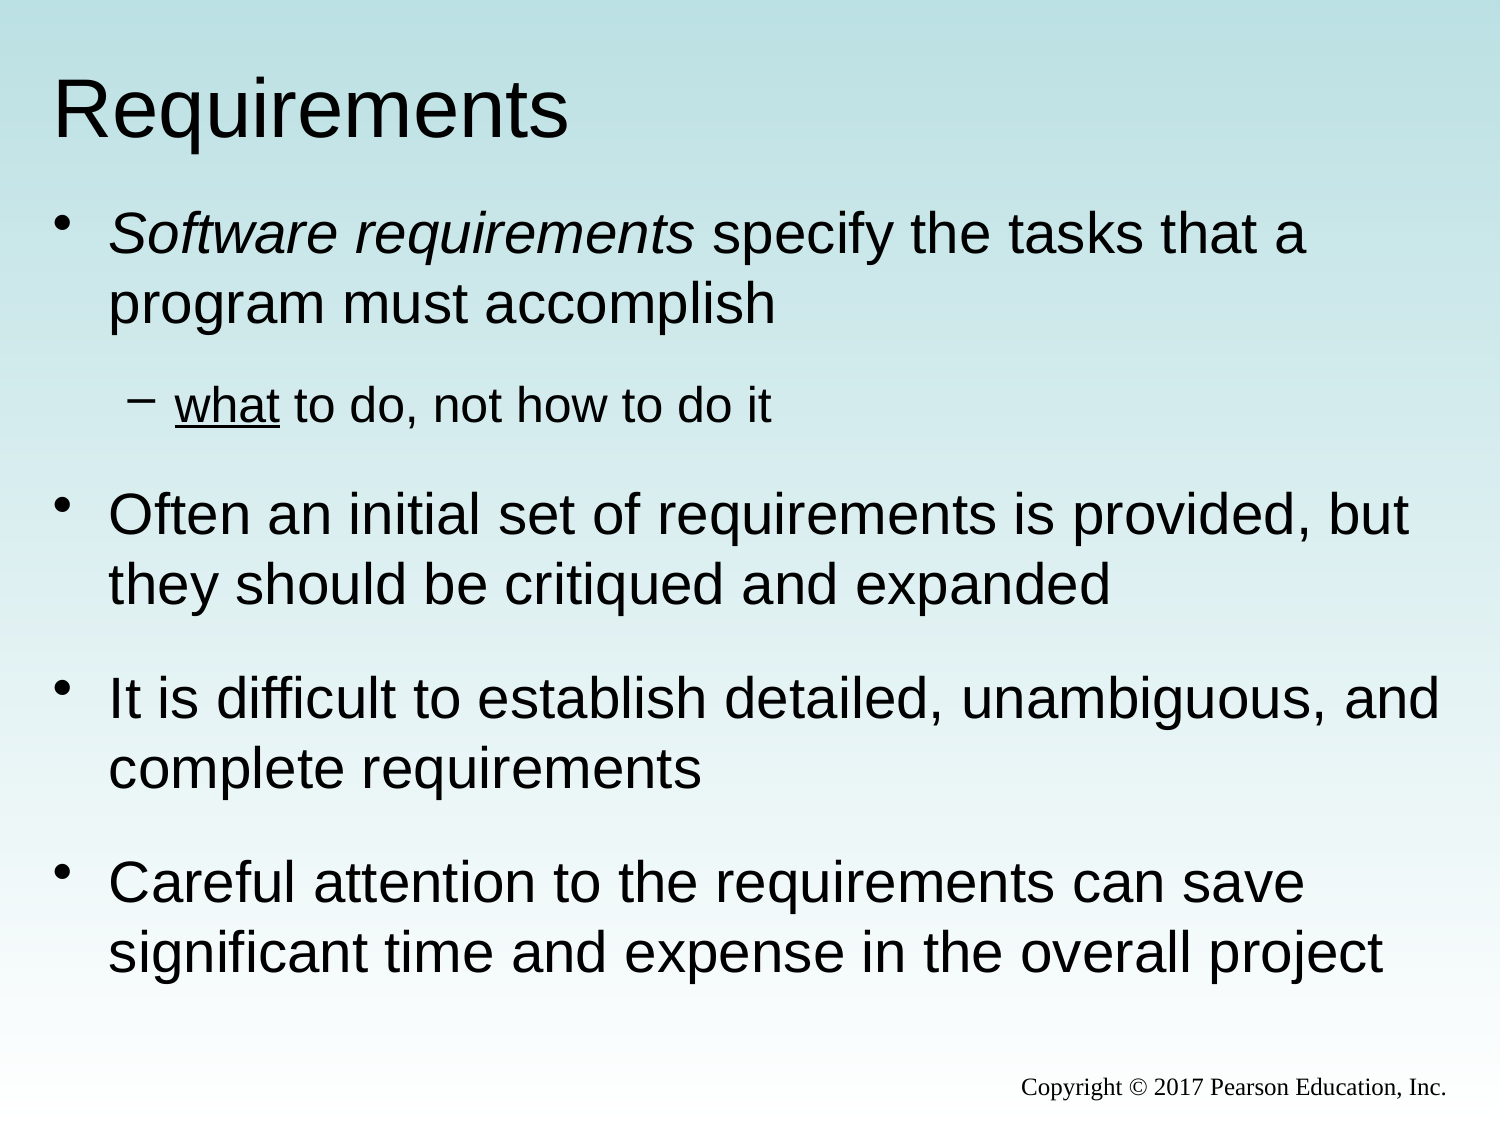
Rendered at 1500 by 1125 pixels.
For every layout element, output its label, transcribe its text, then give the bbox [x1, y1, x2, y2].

list Software requirements specify the tasks that a program must accomplish what to do, not how to do it Often an initial set of requirements is provided, but they should be critiqued and expanded It is difficult to establish detailed, unambiguous, and complete requirements Careful attention to the requirements can save significant time and expense in the overall project [37, 187, 1463, 1050]
title Requirements [37, 45, 1463, 163]
footer Copyright © 2017 Pearson Education, Inc. [549, 1062, 1463, 1114]
